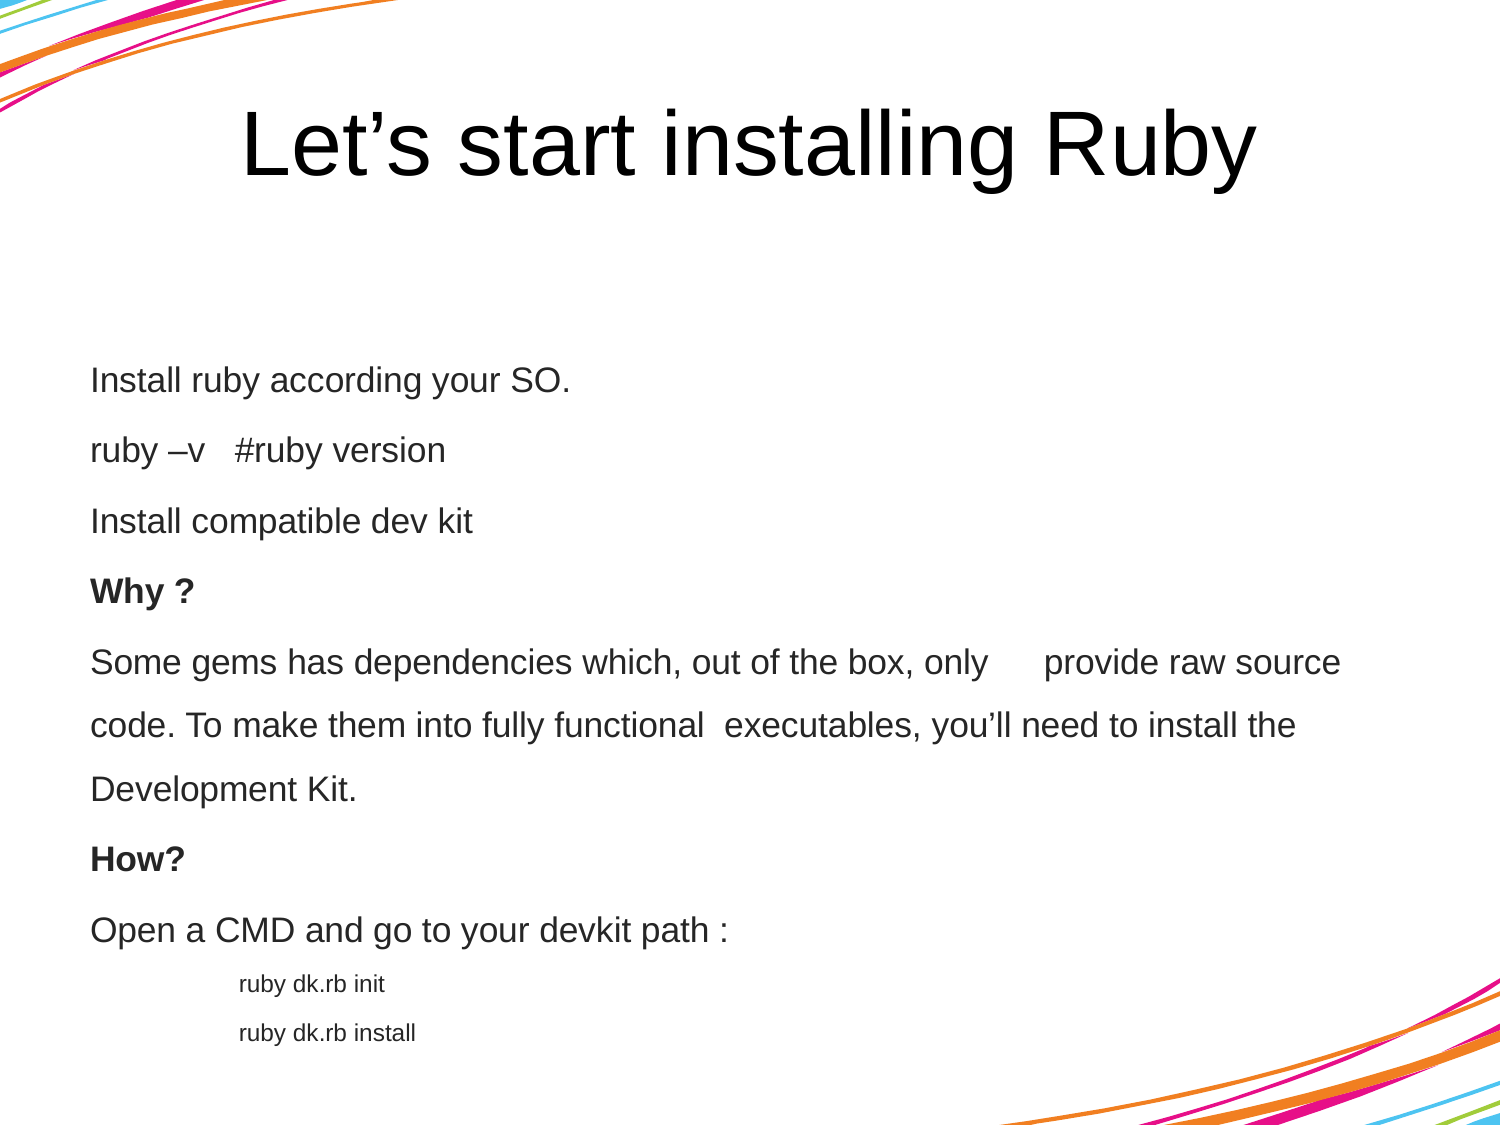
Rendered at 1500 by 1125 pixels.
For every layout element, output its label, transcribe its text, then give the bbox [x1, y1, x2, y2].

list Install ruby according your SO. ruby –v #ruby version Install compatible dev kit Why ? Some gems has dependencies which, out of the box, only provide raw source code. To make them into fully functional executables, you’ll need to install the Development Kit. How? Open a CMD and go to your devkit path : ruby dk.rb init ruby dk.rb install [75, 328, 1425, 1066]
title Let’s start installing Ruby [75, 45, 1425, 233]
